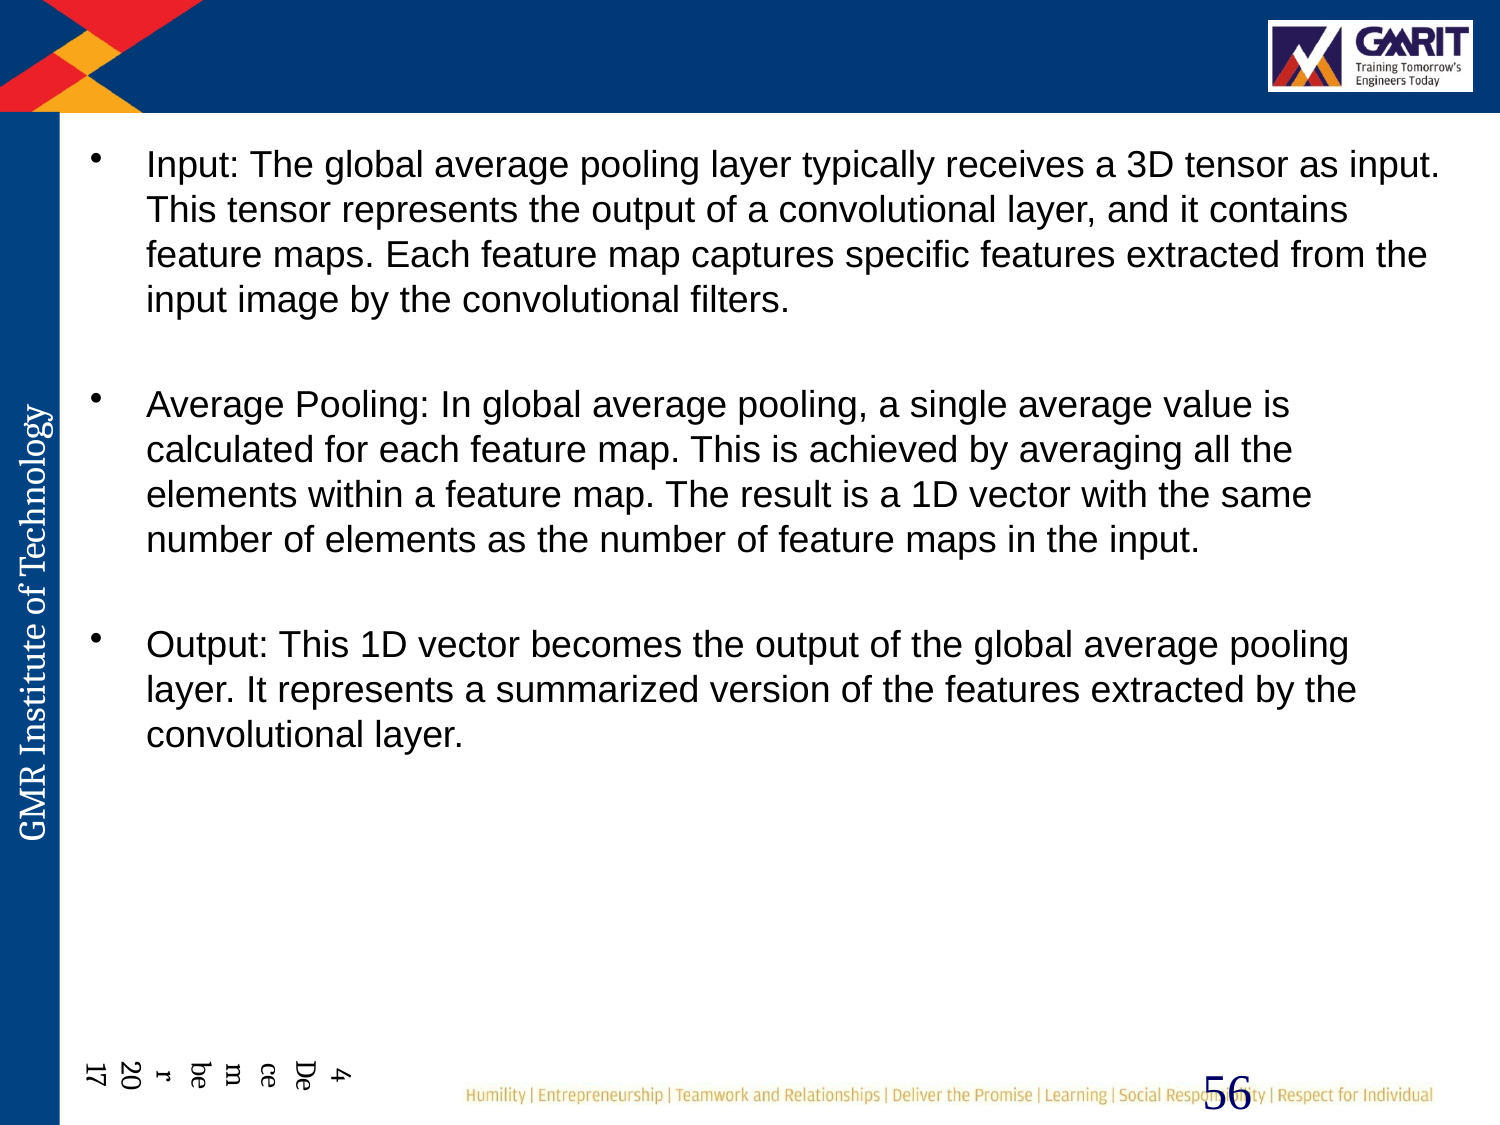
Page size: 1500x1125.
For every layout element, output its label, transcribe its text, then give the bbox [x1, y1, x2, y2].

list Input: The global average pooling layer typically receives a 3D tensor as input. This tensor represents the output of a convolutional layer, and it contains feature maps. Each feature map captures specific features extracted from the input image by the convolutional filters. Average Pooling: In global average pooling, a single average value is calculated for each feature map. This is achieved by averaging all the elements within a feature map. The result is a 1D vector with the same number of elements as the number of feature maps in the input. Output: This 1D vector becomes the output of the global average pooling layer. It represents a summarized version of the features extracted by the convolutional layer. [75, 132, 1464, 1044]
slide_number 56 [1187, 1052, 1500, 1104]
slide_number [73, 1044, 331, 1107]
picture [462, 1082, 1438, 1107]
picture [0, 0, 1500, 113]
